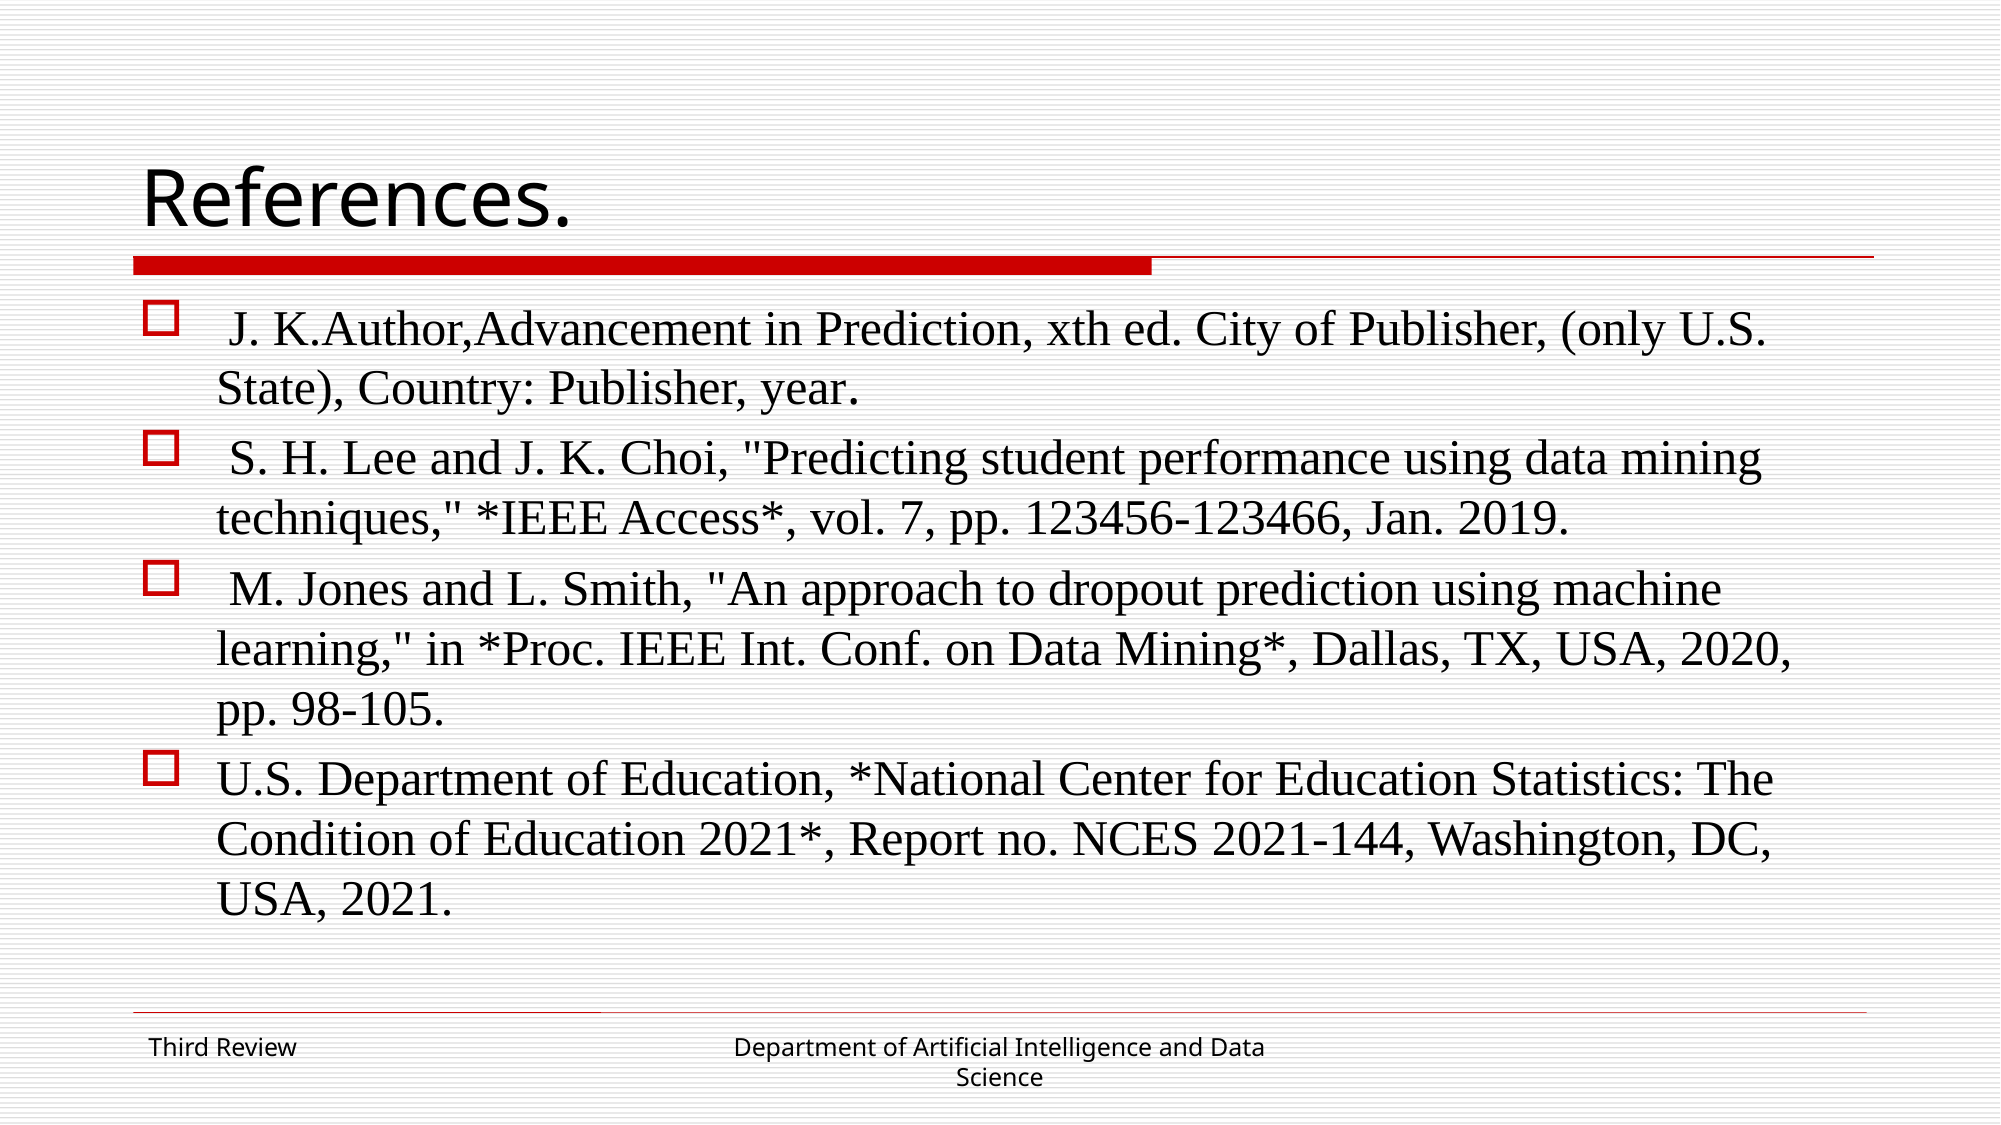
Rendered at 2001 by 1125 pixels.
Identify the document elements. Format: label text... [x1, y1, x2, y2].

footer Department of Artificial Intelligence and Data Science [683, 1024, 1317, 1103]
slide_number [1433, 1024, 1867, 1103]
list J. K.Author,Advancement in Prediction, xth ed. City of Publisher, (only U.S. State), Country: Publisher, year. S. H. Lee and J. K. Choi, "Predicting student performance using data mining techniques," *IEEE Access*, vol. 7, pp. 123456-123466, Jan. 2019. M. Jones and L. Smith, "An approach to dropout prediction using machine learning," in *Proc. IEEE Int. Conf. on Data Mining*, Dallas, TX, USA, 2020, pp. 98-105. U.S. Department of Education, *National Center for Education Statistics: The Condition of Education 2021*, Report no. NCES 2021-144, Washington, DC, USA, 2021. [123, 287, 1874, 988]
slide_number Third Review [133, 1024, 567, 1103]
picture [0, 0, 2001, 1125]
title References. [125, 50, 1876, 250]
